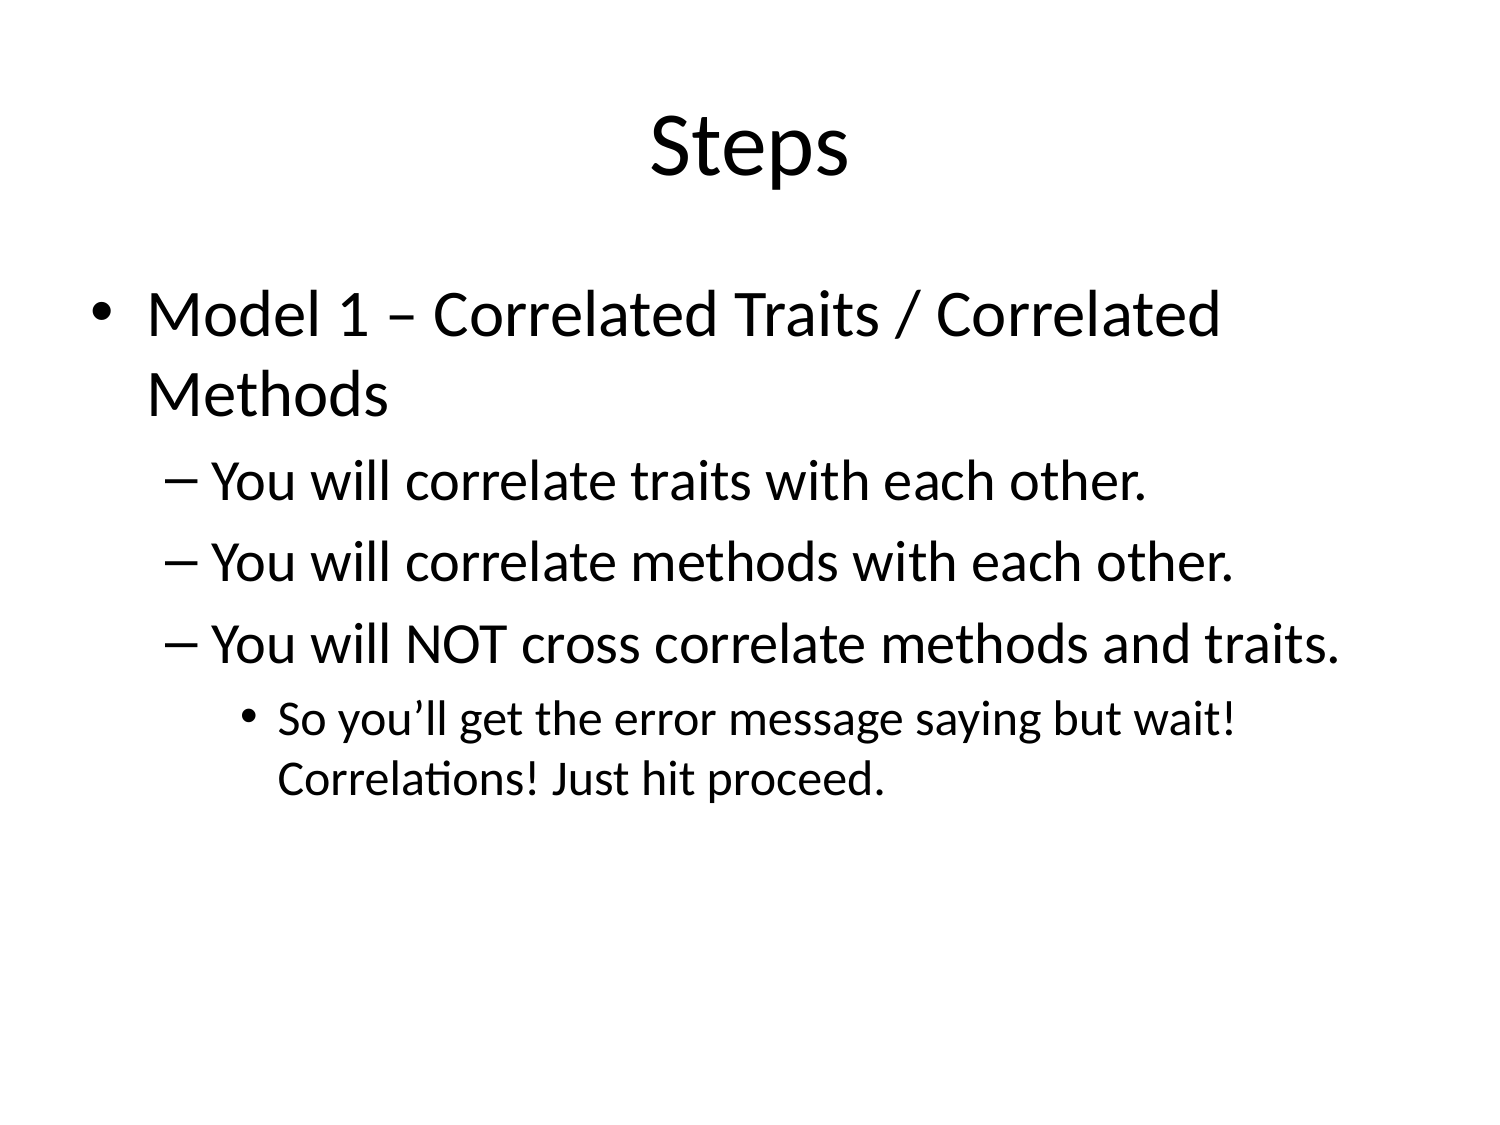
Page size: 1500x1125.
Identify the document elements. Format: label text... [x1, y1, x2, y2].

title Steps [75, 45, 1425, 233]
list Model 1 – Correlated Traits / Correlated Methods You will correlate traits with each other. You will correlate methods with each other. You will NOT cross correlate methods and traits. So you’ll get the error message saying but wait! Correlations! Just hit proceed. [75, 262, 1425, 1005]
